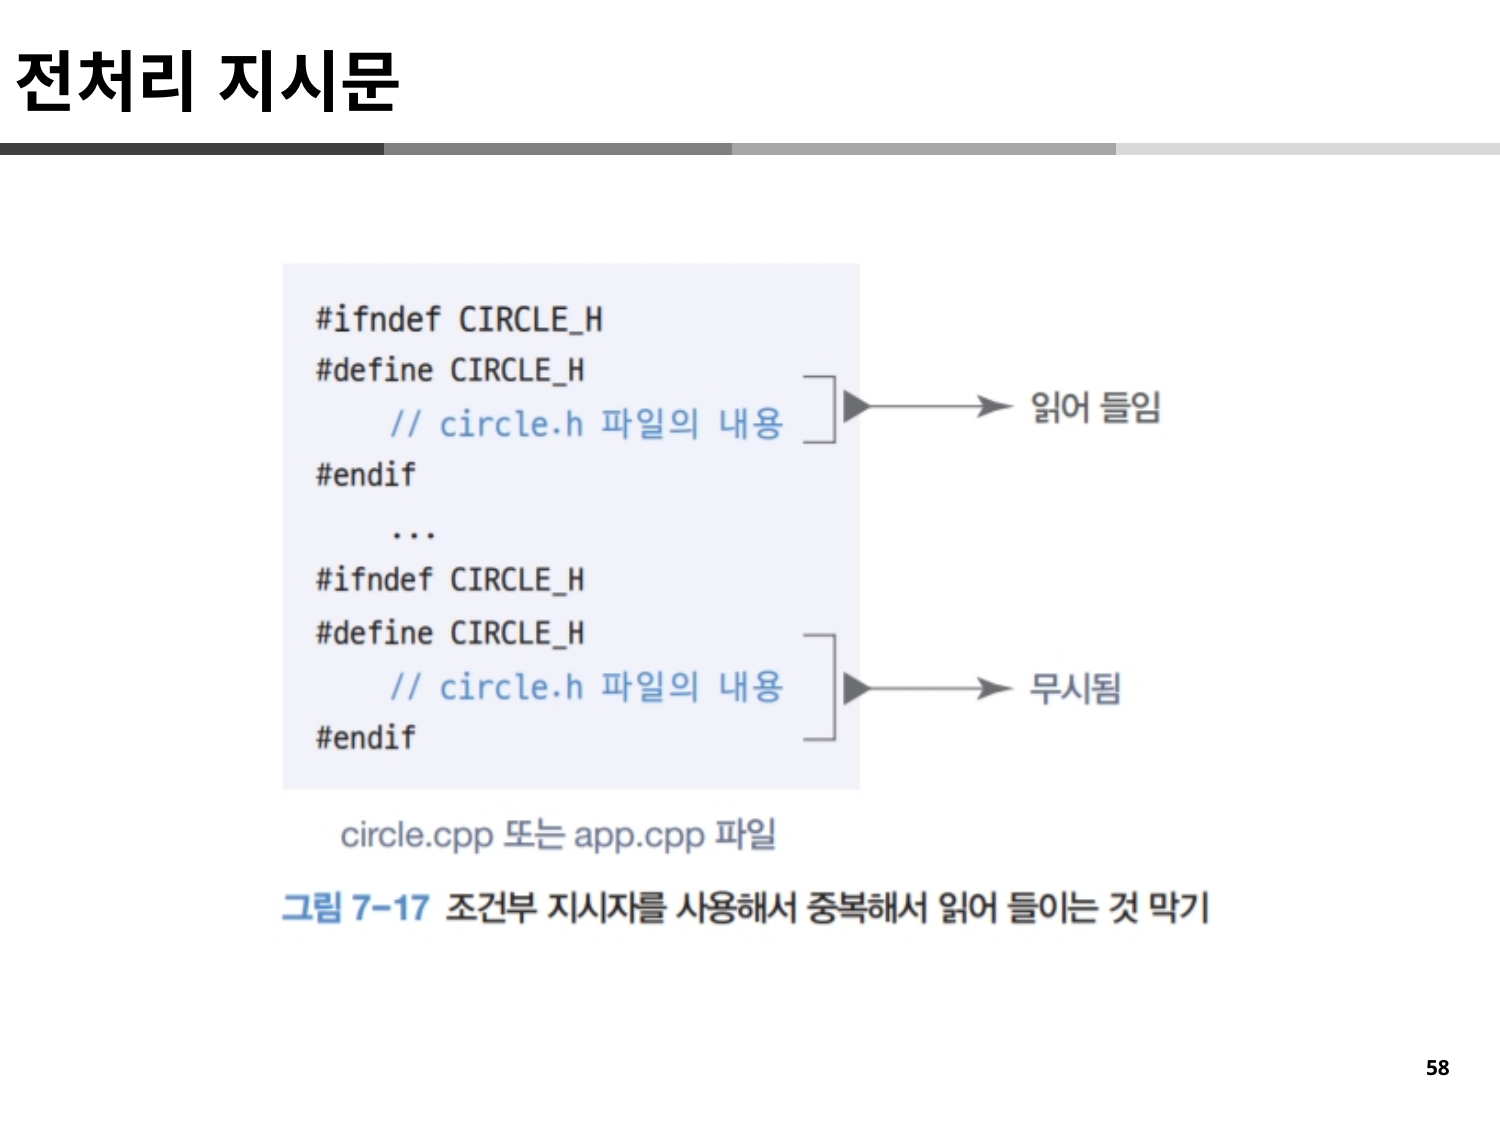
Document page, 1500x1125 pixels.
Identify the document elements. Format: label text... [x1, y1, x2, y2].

text_box [49, 132, 1426, 209]
picture [261, 240, 1239, 945]
text_box 전처리 지시문 [0, 32, 1500, 128]
